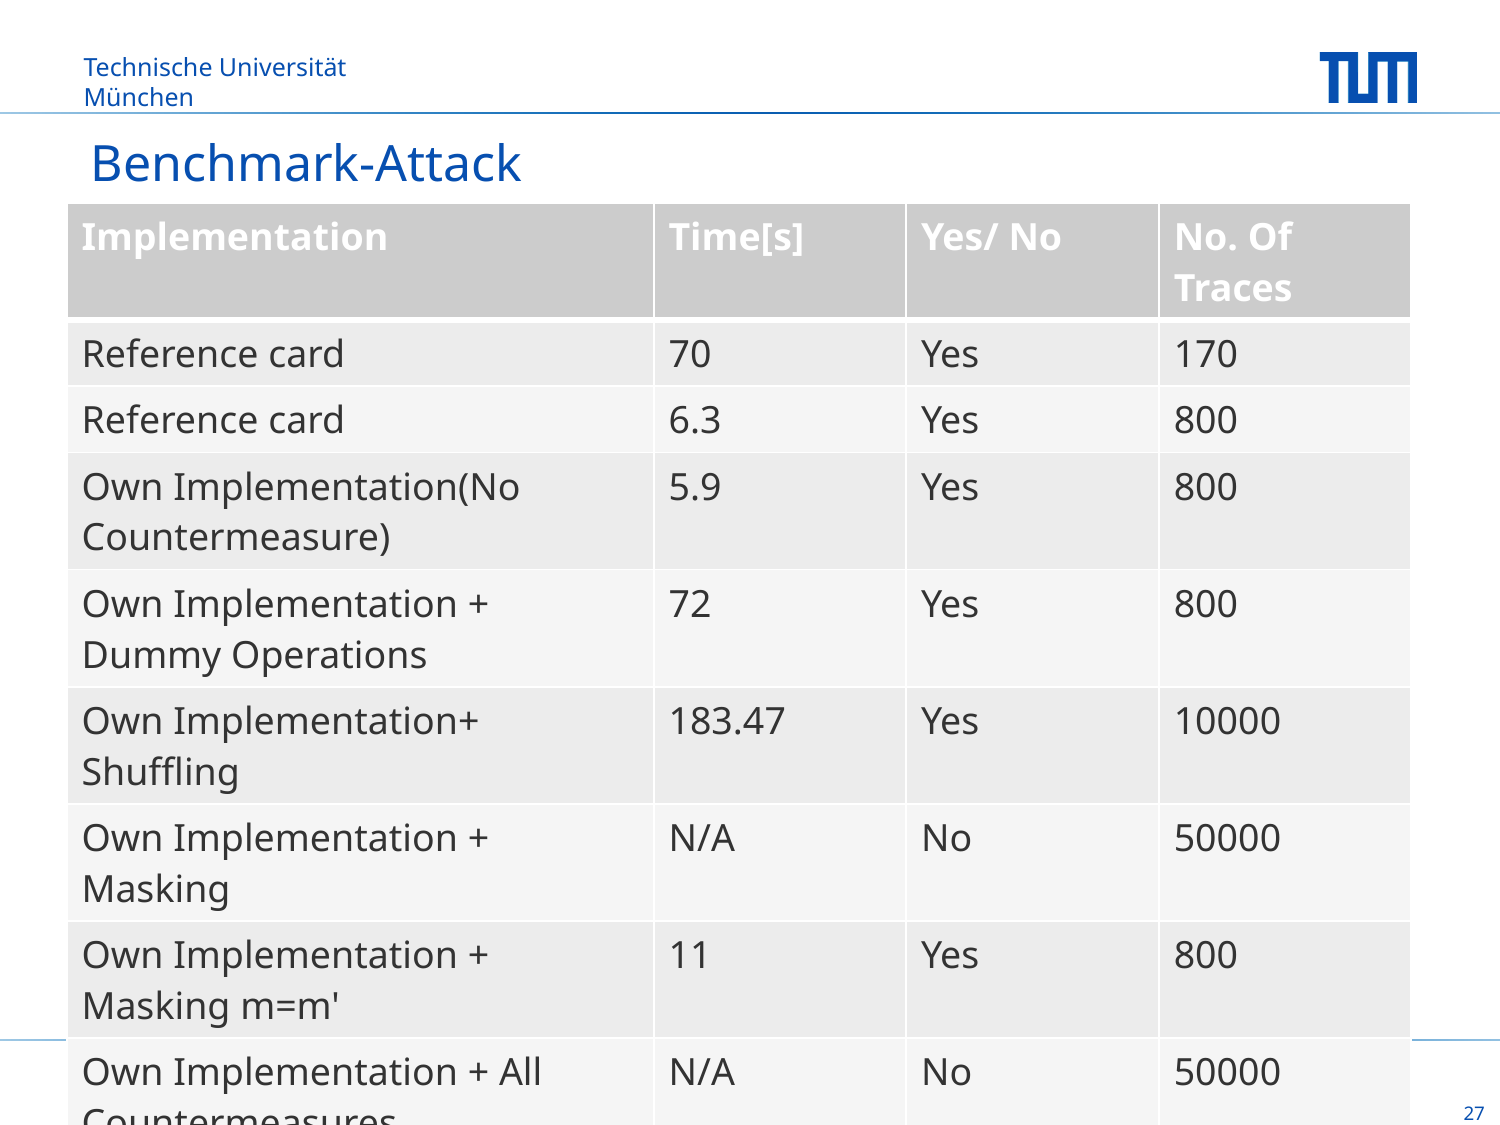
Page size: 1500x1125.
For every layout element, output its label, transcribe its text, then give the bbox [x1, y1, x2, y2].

table_cell N/A [655, 1039, 905, 1125]
table_cell 800 [1160, 387, 1410, 452]
table_cell 5.9 [655, 453, 905, 569]
table_cell 800 [1160, 922, 1410, 1037]
table_cell 6.3 [655, 387, 905, 452]
picture [0, 0, 1500, 1125]
table_cell 183.47 [655, 688, 905, 803]
table_cell Reference card [68, 323, 653, 385]
table_cell 10000 [1160, 688, 1410, 803]
table_cell 72 [655, 570, 905, 686]
table_cell 11 [655, 922, 905, 1037]
table_header Yes/ No [907, 204, 1158, 317]
table_cell Own Implementation + Dummy Operations [68, 570, 653, 686]
table_cell 70 [655, 323, 905, 385]
table_cell Yes [907, 570, 1158, 686]
table_cell 50000 [1160, 805, 1410, 920]
table_cell Own Implementation(No Countermeasure) [68, 453, 653, 569]
table_cell 170 [1160, 323, 1410, 385]
table_cell Yes [907, 688, 1158, 803]
title Benchmark-Attack [75, 124, 1425, 187]
table_cell Reference card [68, 387, 653, 452]
table_cell 800 [1160, 570, 1410, 686]
table_cell Own Implementation + Masking m=m' [68, 922, 653, 1037]
table_cell N/A [655, 805, 905, 920]
table_cell Own Implementation + All Countermeasures [68, 1039, 653, 1125]
table_cell Own Implementation+ Shuffling [68, 688, 653, 803]
table_cell No [907, 805, 1158, 920]
table_cell Yes [907, 453, 1158, 569]
table_cell Yes [907, 323, 1158, 385]
table_cell 800 [1160, 453, 1410, 569]
table_cell Yes [907, 922, 1158, 1037]
table_cell No [907, 1039, 1158, 1125]
table_cell Own Implementation + Masking [68, 805, 653, 920]
table_header Implementation [68, 204, 653, 317]
table_cell 50000 [1160, 1039, 1410, 1125]
table_cell Yes [907, 387, 1158, 452]
table_header Time[s] [655, 204, 905, 317]
table_header No. Of Traces [1160, 204, 1410, 317]
slide_number 27 [1444, 1094, 1500, 1125]
